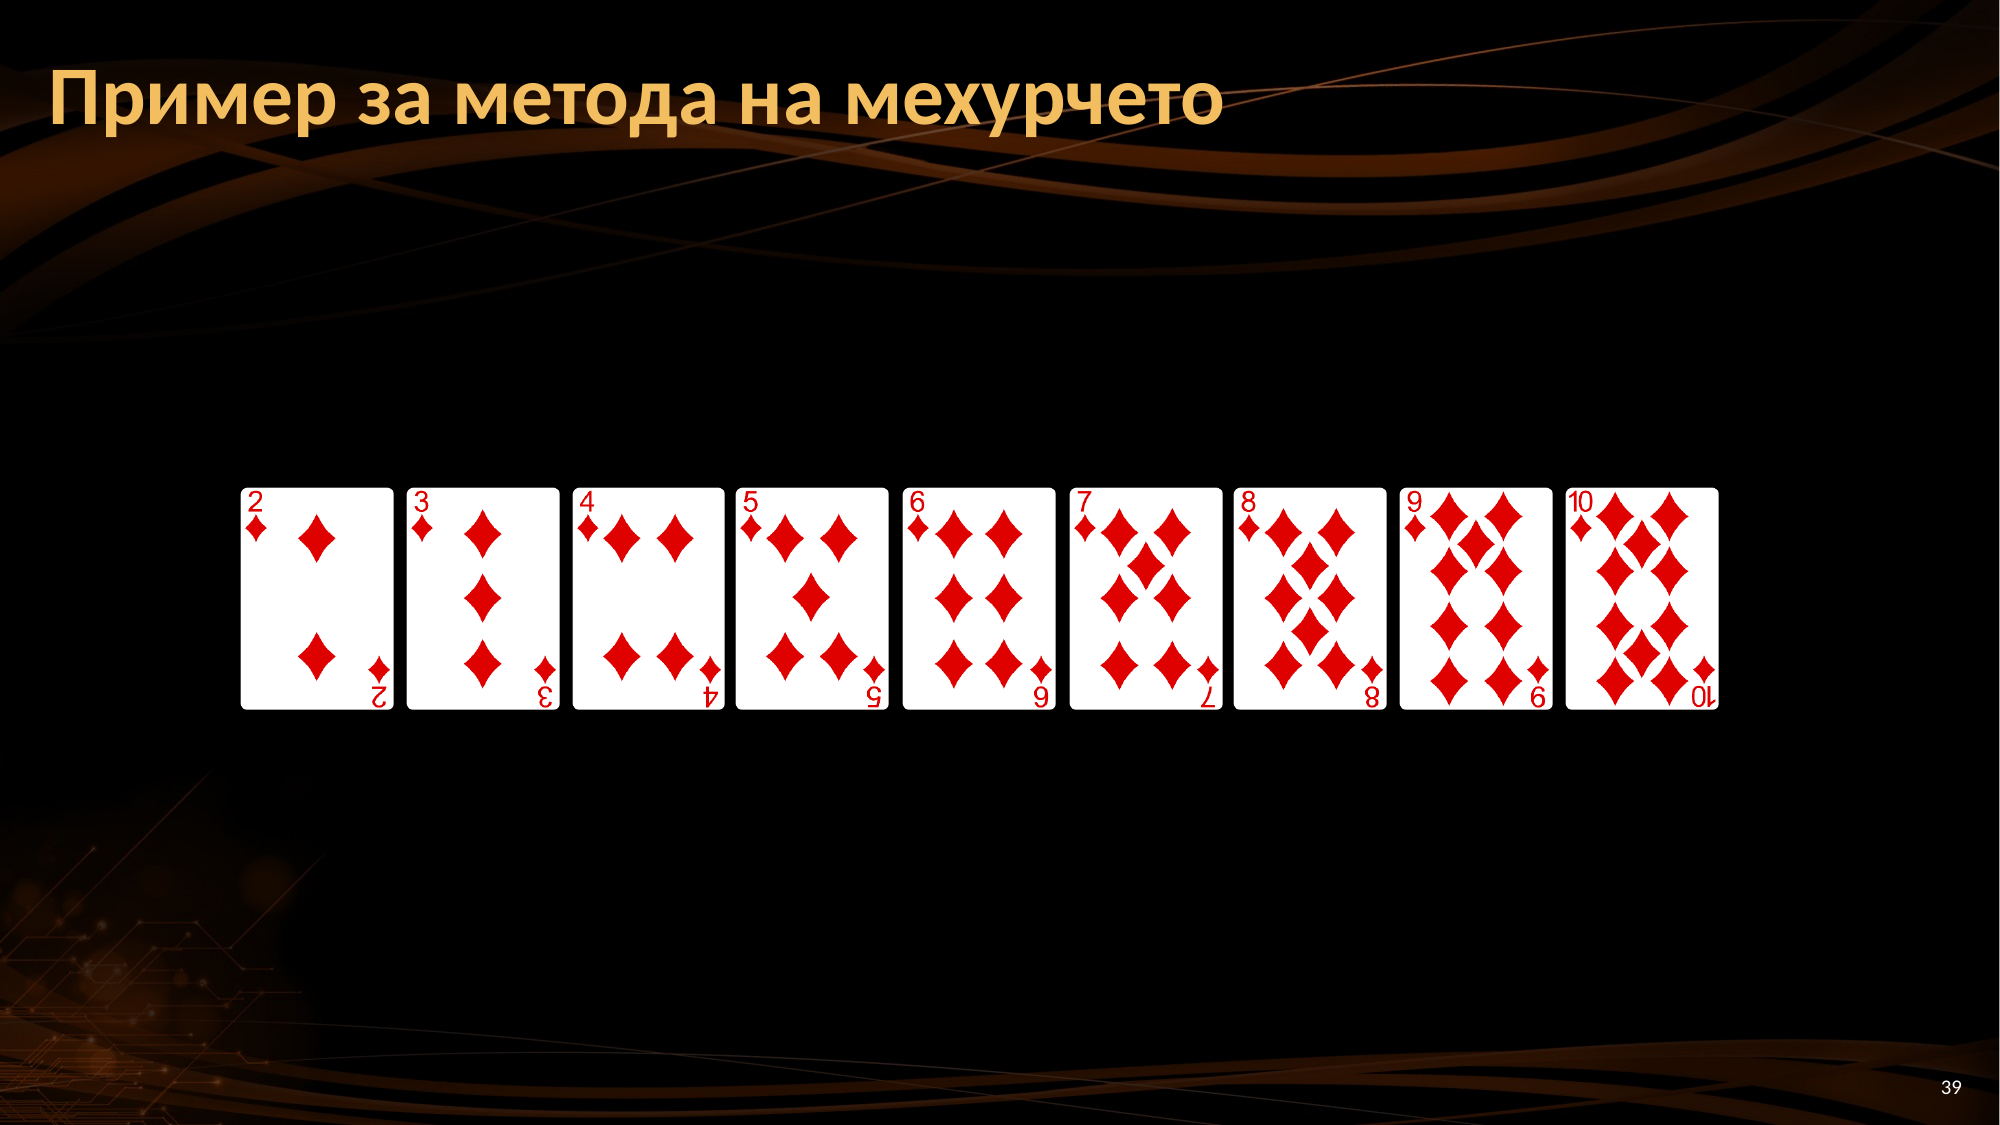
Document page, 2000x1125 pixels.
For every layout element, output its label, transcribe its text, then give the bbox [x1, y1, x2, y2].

slide_number 39 [1897, 1070, 1968, 1103]
picture [0, 0, 2000, 1125]
title Пример за метода на мехурчето [30, 6, 1602, 189]
